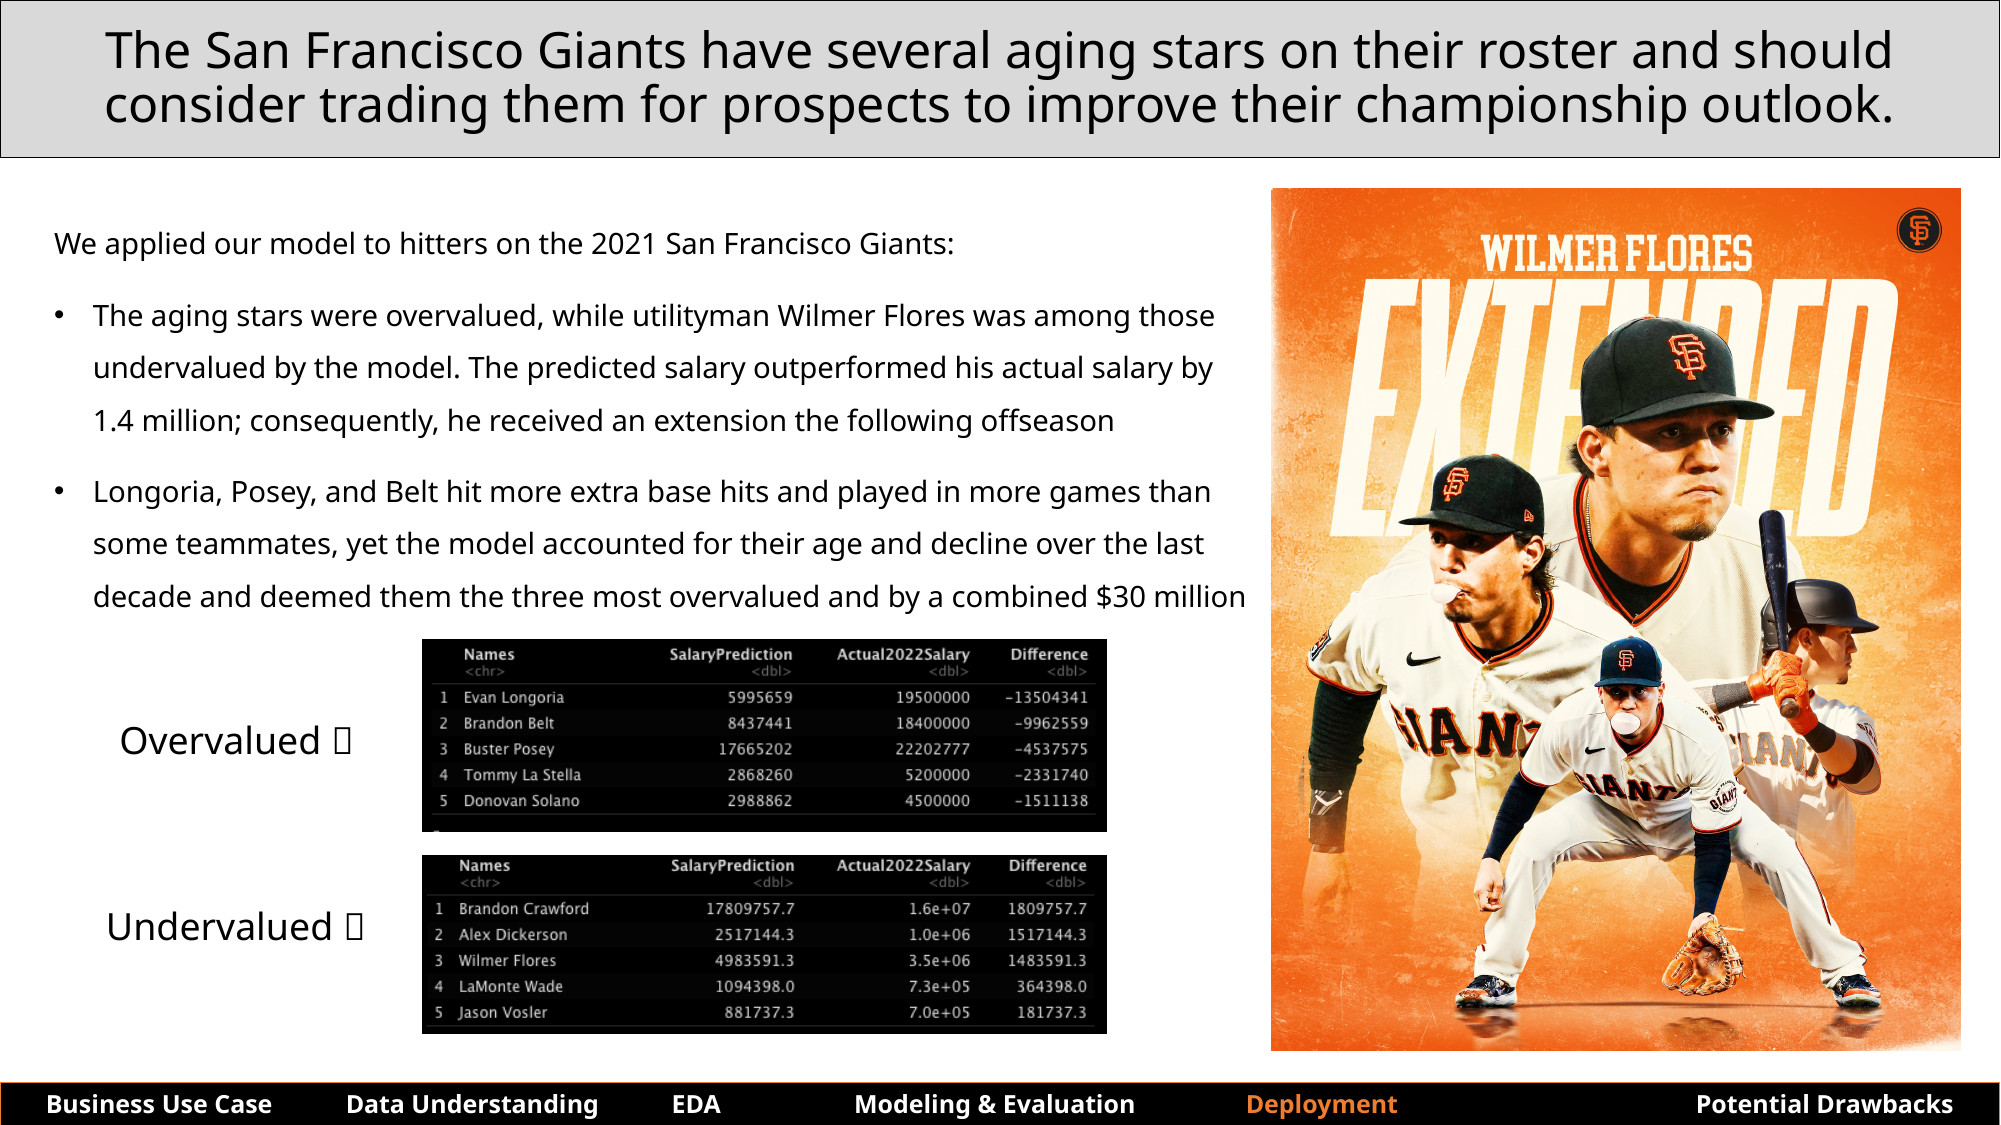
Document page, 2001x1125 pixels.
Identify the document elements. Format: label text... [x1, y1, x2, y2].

text_box Undervalued  [91, 895, 381, 956]
text_box Overvalued  [104, 709, 379, 770]
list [1271, 188, 1961, 1051]
picture [422, 639, 1107, 832]
picture [422, 855, 1107, 1034]
text_box The San Francisco Giants have several aging stars on their roster and should consider trading them for prospects to improve their championship outlook. [0, 0, 2000, 158]
text_box We applied our model to hitters on the 2021 San Francisco Giants: The aging stars were overvalued, while utilityman Wilmer Flores was among those undervalued by the model. The predicted salary outperformed his actual salary by 1.4 million; consequently, he received an extension the following offseason Longoria, Posey, and Belt hit more extra base hits and played in more games than some teammates, yet the model accounted for their age and decline over the last decade and deemed them the three most overvalued and by a combined $30 million [39, 200, 1271, 640]
text_box Business Use Case Data Understanding EDA Modeling & Evaluation Deployment Potential Drawbacks [0, 1082, 2000, 1125]
